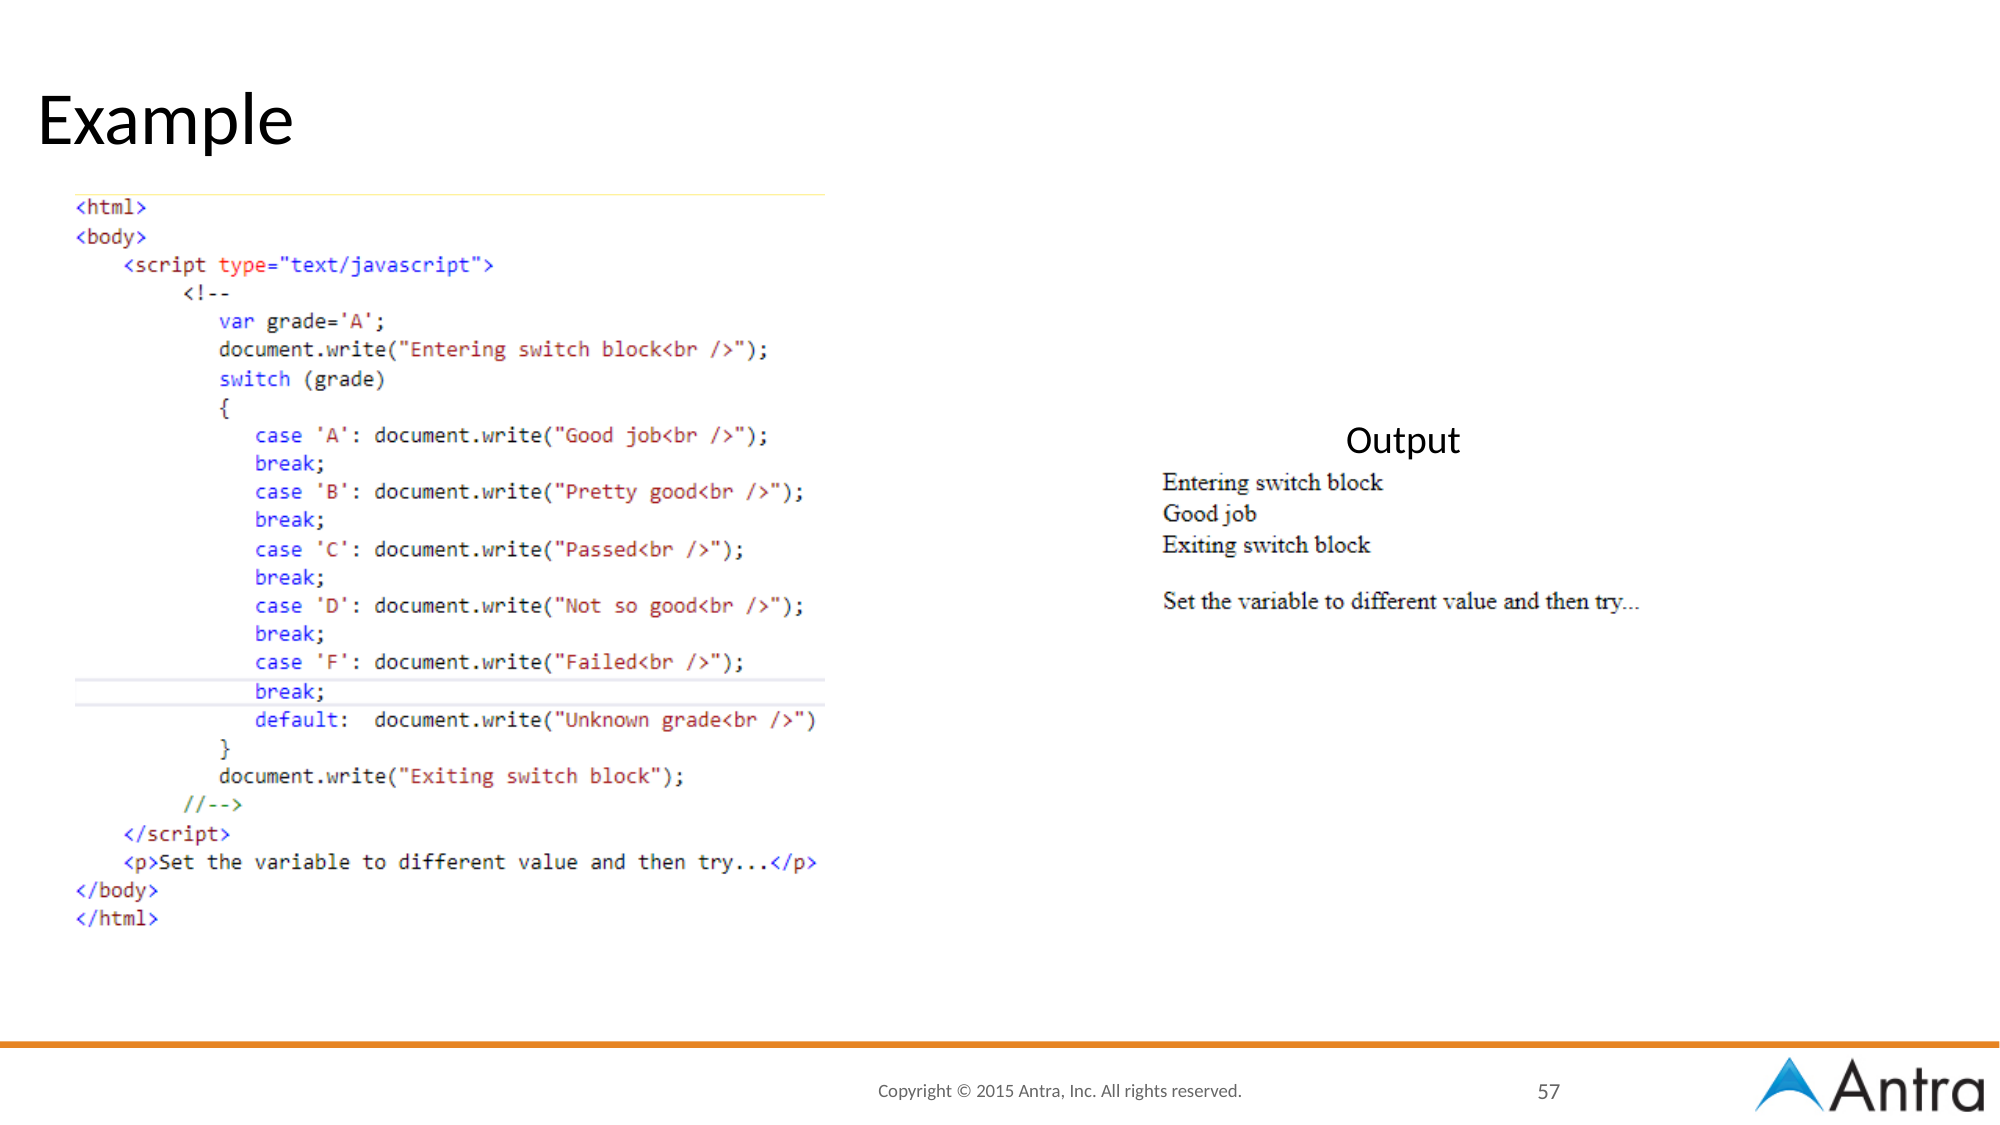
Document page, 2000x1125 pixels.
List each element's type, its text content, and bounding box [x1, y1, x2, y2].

picture [1160, 466, 1647, 618]
picture [75, 193, 825, 936]
text_box Output [1346, 419, 1497, 465]
title Example [37, 53, 1863, 159]
slide_number 57 [1498, 1075, 1561, 1106]
picture [1744, 1048, 1994, 1122]
